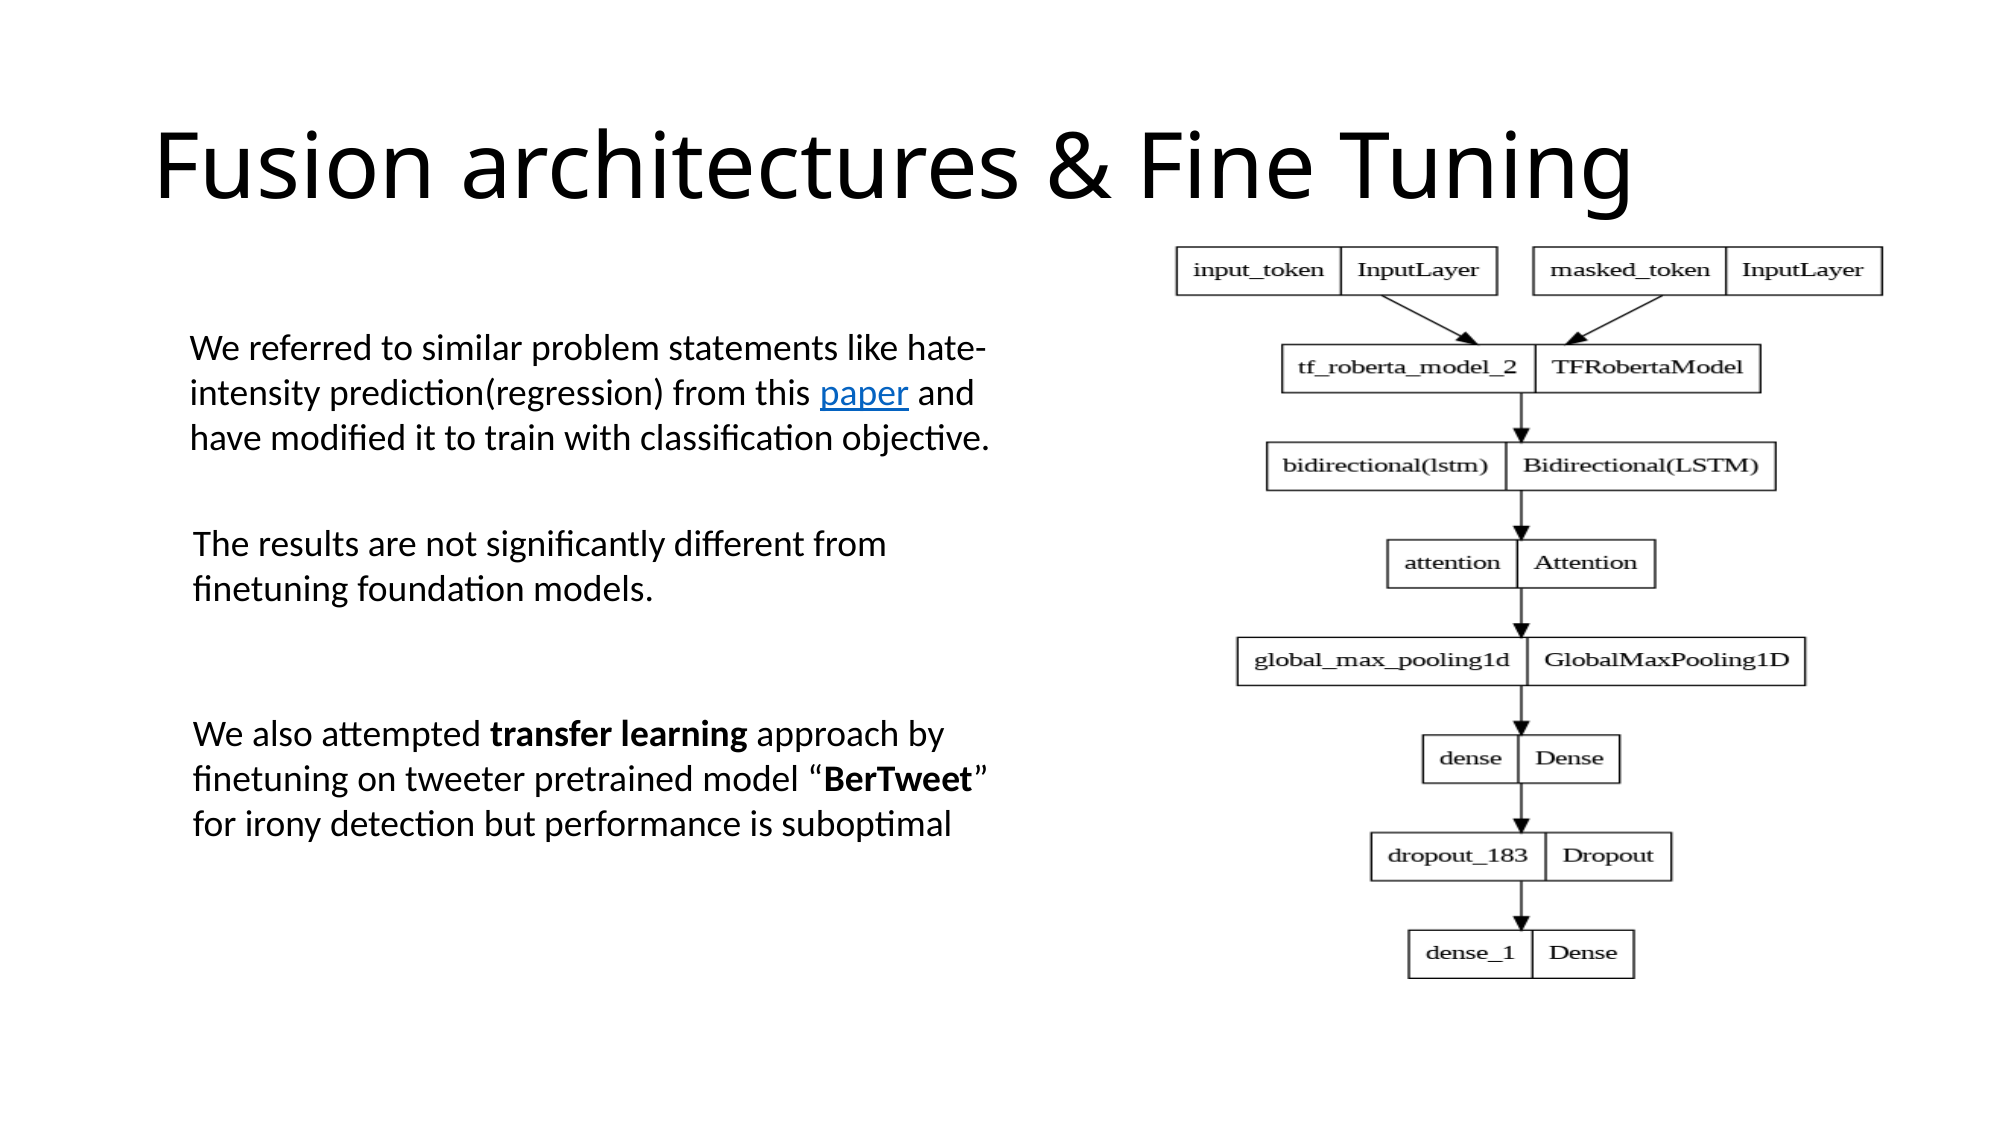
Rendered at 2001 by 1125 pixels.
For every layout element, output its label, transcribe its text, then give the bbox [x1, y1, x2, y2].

text_box We also attempted transfer learning approach by finetuning on tweeter pretrained model “BerTweet” for irony detection but performance is suboptimal [178, 701, 1018, 852]
text_box The results are not significantly different from finetuning foundation models. [178, 511, 1018, 617]
title Fusion architectures & Fine Tuning [137, 59, 1863, 278]
picture [1169, 241, 1891, 984]
text_box We referred to similar problem statements like hate-intensity prediction(regression) from this paper and have modified it to train with classification objective. [174, 316, 1015, 466]
